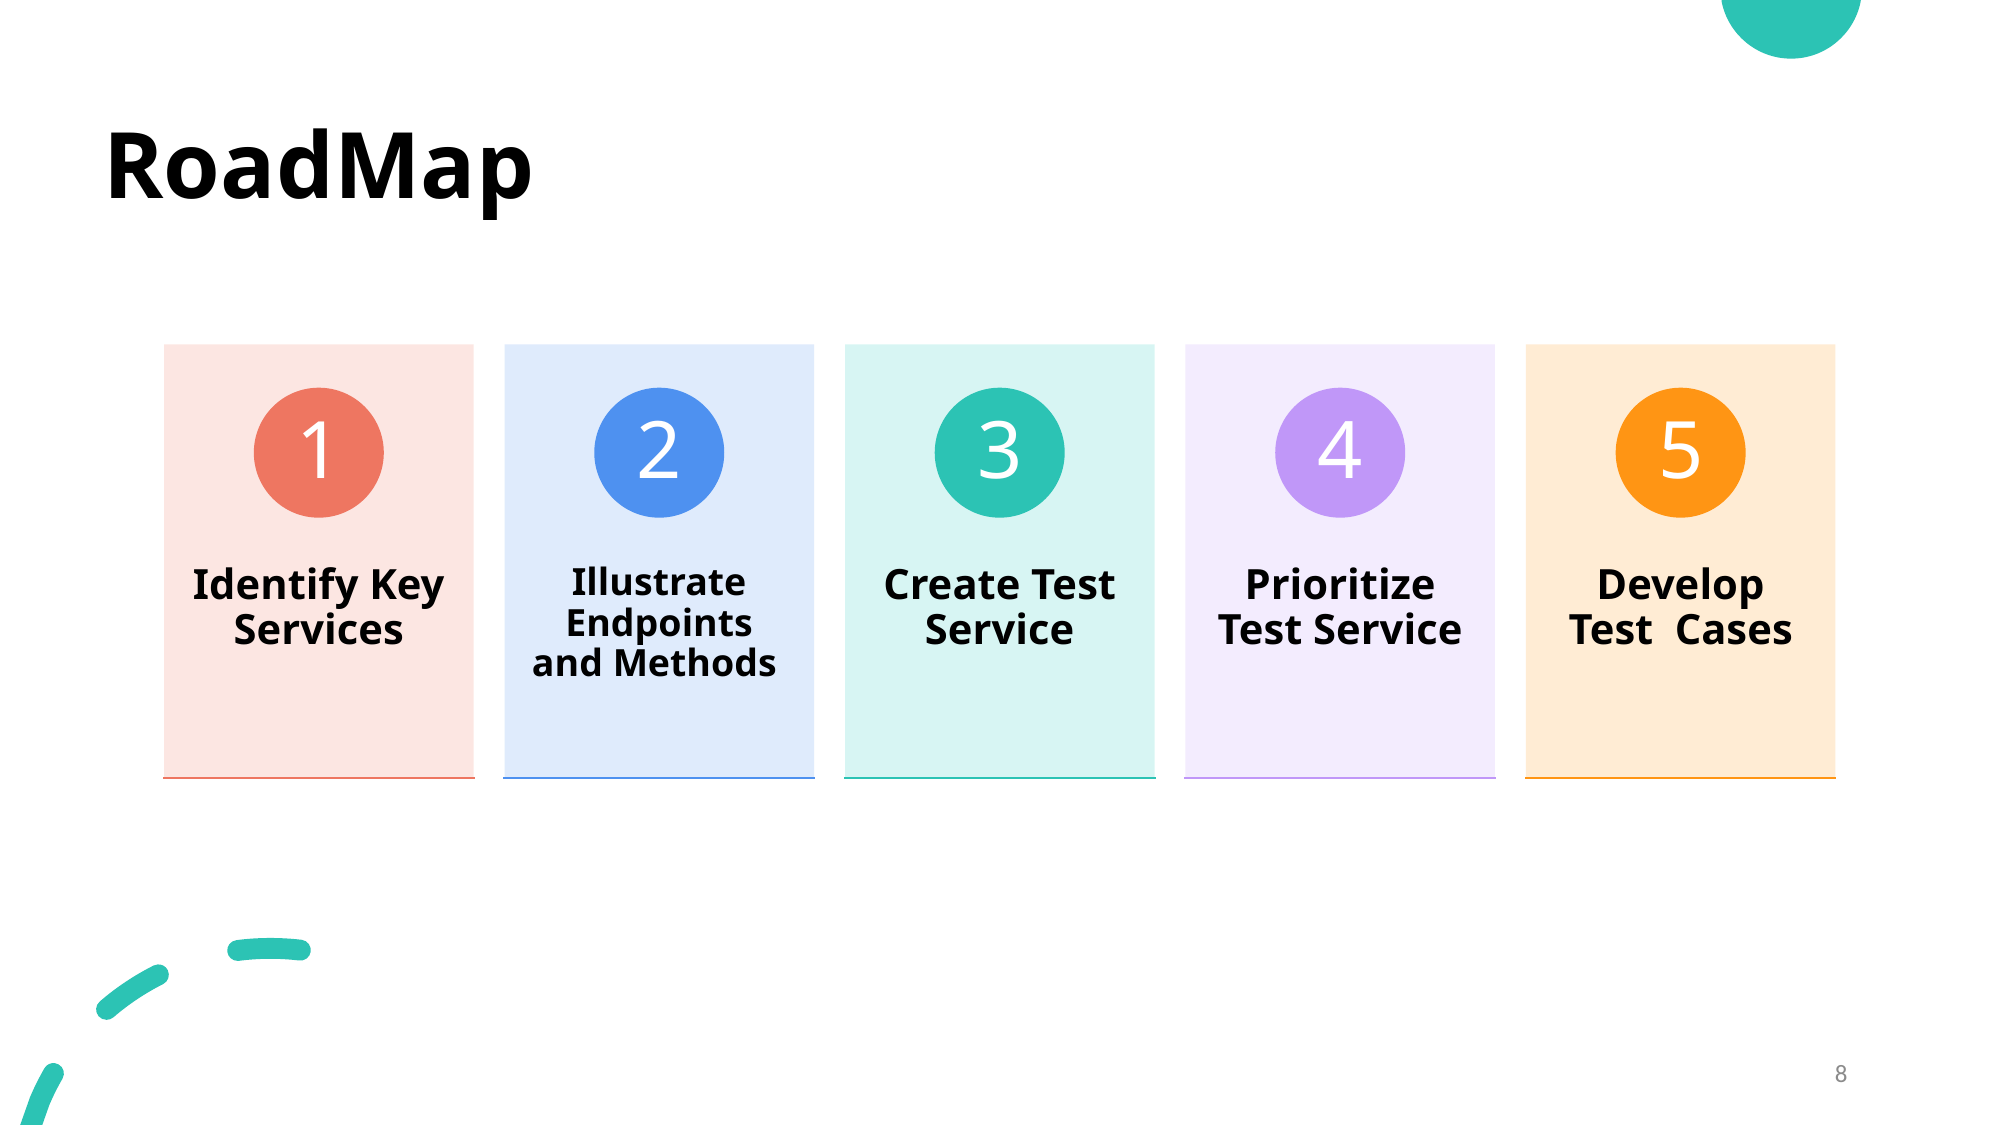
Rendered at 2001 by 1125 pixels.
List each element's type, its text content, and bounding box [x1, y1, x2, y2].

text_box Develop Test Cases [1525, 343, 1836, 777]
text_box Illustrate Endpoints and Methods [503, 343, 815, 777]
slide_number 8 [1412, 1042, 1863, 1103]
text_box Prioritize Test Service [1184, 343, 1496, 777]
title RoadMap [88, 59, 1814, 278]
text_box Identify Key Services [163, 343, 475, 777]
text_box 5 [1614, 386, 1747, 519]
text_box 1 [252, 386, 385, 519]
text_box 4 [1274, 386, 1407, 519]
text_box 2 [593, 386, 726, 519]
text_box Create Test Service [844, 343, 1156, 777]
text_box 3 [933, 386, 1066, 519]
